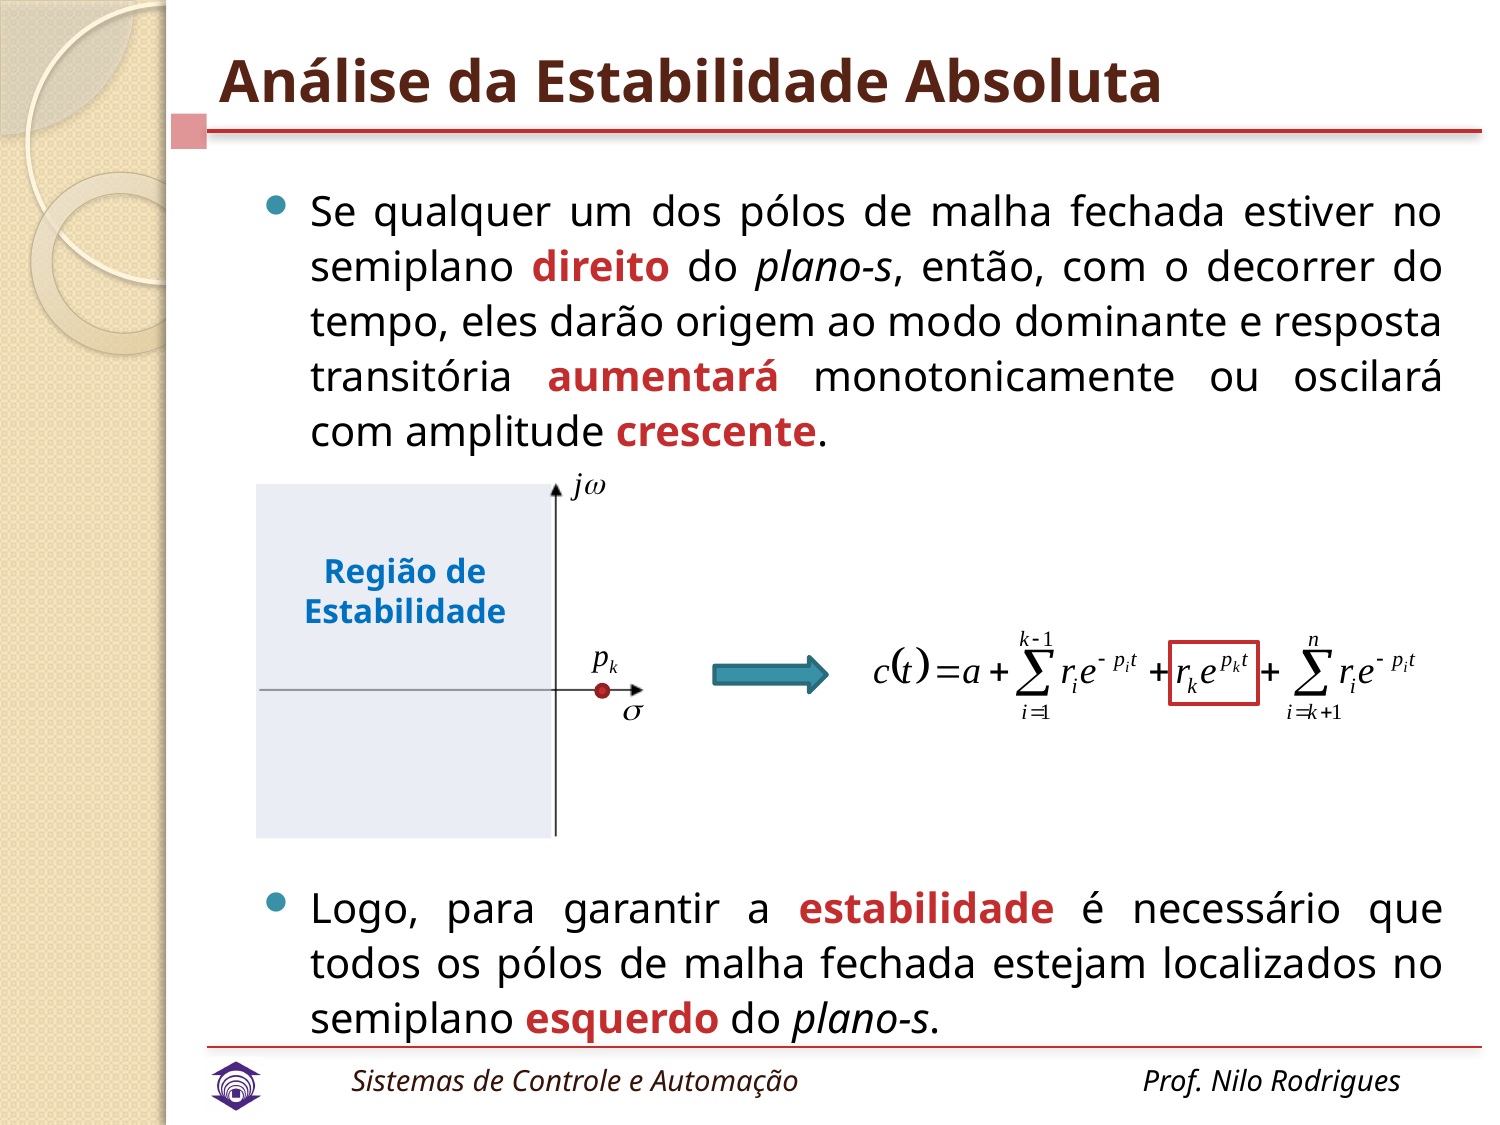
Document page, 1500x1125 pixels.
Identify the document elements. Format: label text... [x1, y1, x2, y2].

list Se qualquer um dos pólos de malha fechada estiver no semiplano direito do plano-s, então, com o decorrer do tempo, eles darão origem ao modo dominante e resposta transitória aumentará monotonicamente ou oscilará com amplitude crescente. [235, 172, 1459, 492]
text_box [169, 111, 209, 151]
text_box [246, 467, 668, 847]
title Análise da Estabilidade Absoluta [205, 20, 1436, 133]
picture [206, 1056, 235, 1116]
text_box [867, 621, 1428, 729]
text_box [584, 634, 625, 682]
text_box [712, 654, 829, 695]
text_box Logo, para garantir a estabilidade é necessário que todos os pólos de malha fechada estejam localizados no semiplano esquerdo do plano-s. [235, 869, 1459, 1125]
